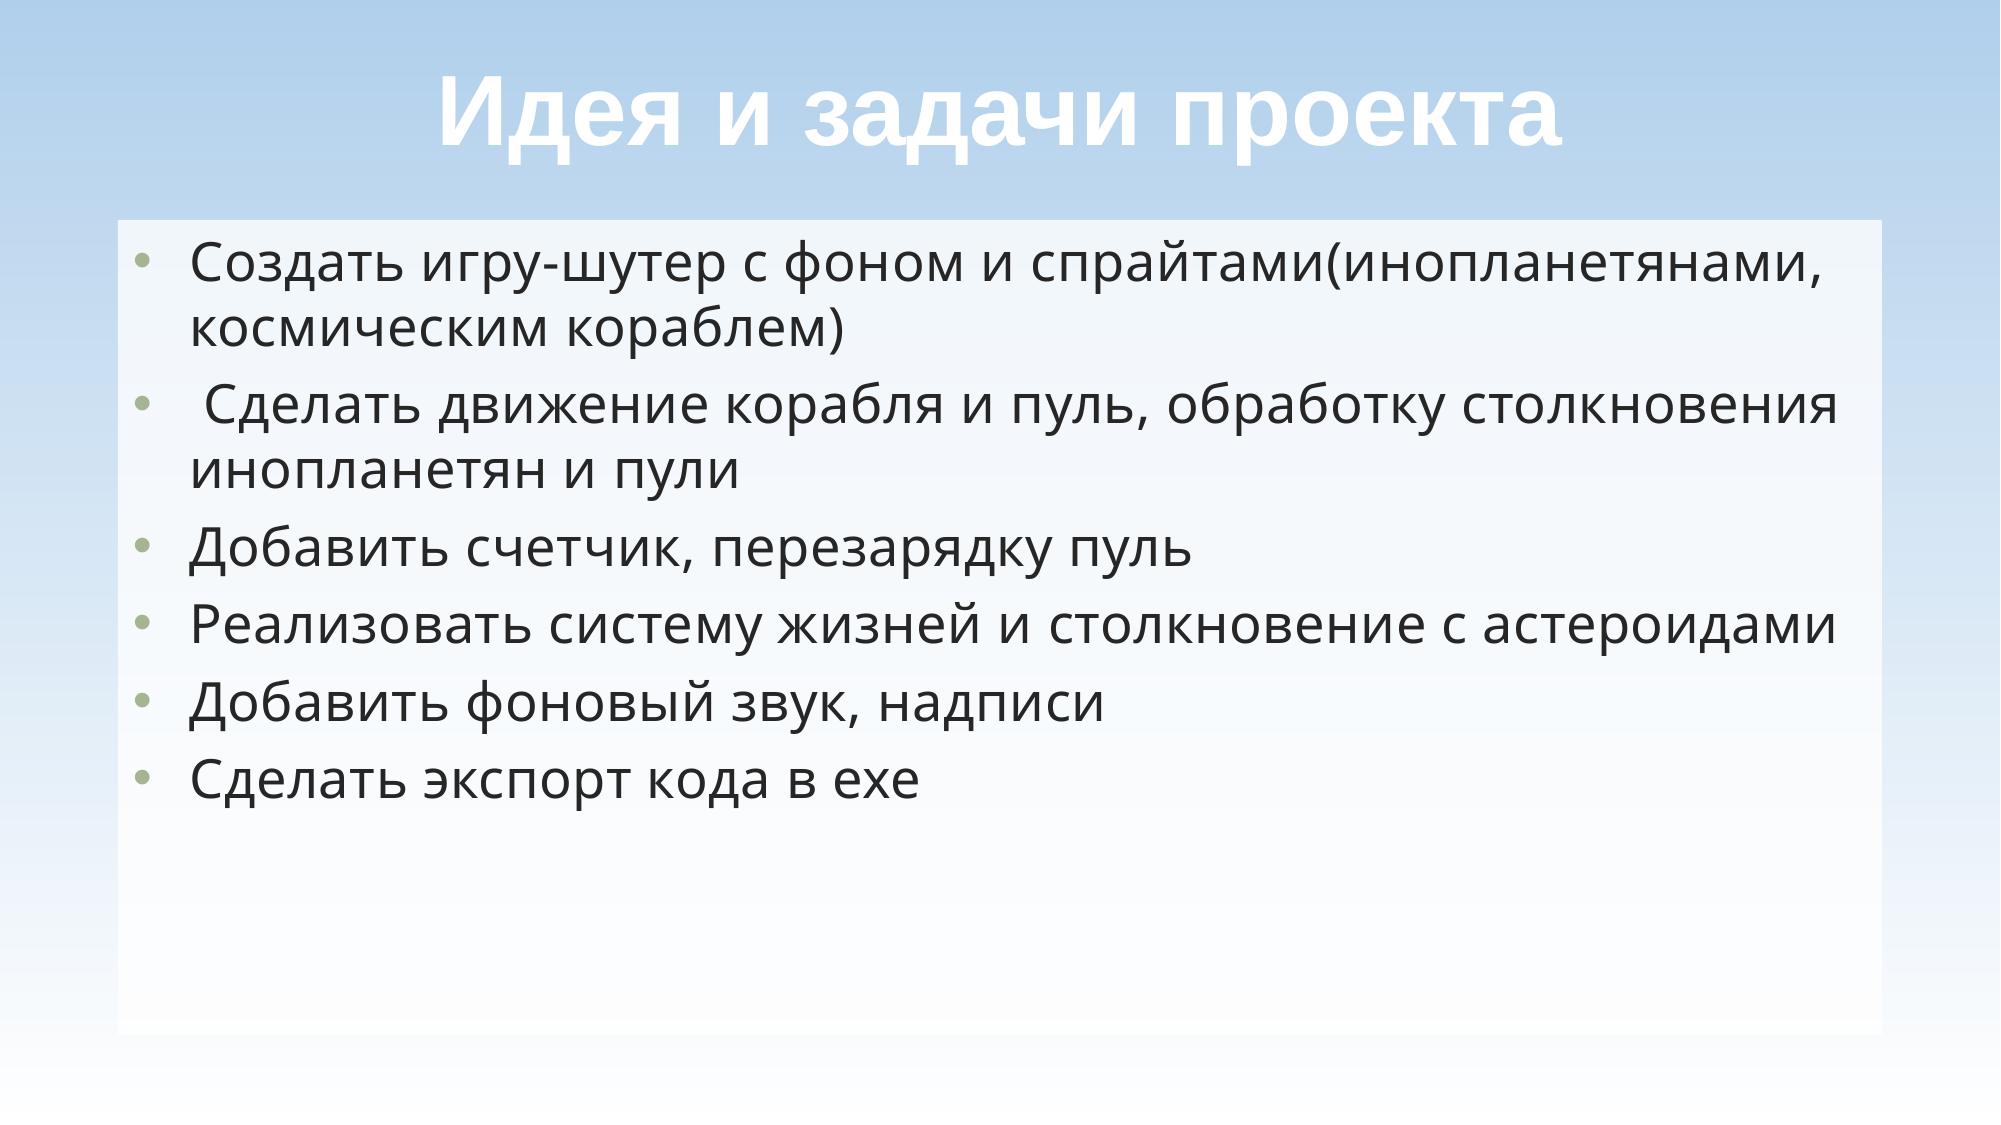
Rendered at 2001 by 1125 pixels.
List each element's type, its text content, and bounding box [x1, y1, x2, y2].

title Идея и задачи проекта [117, 30, 1882, 173]
list Создать игру-шутер с фоном и спрайтами(инопланетянами, космическим кораблем) Сделать движение корабля и пуль, обработку столкновения инопланетян и пули Добавить счетчик, перезарядку пуль Реализовать систему жизней и столкновение с астероидами Добавить фоновый звук, надписи Сделать экспорт кода в exe [117, 219, 1882, 1035]
